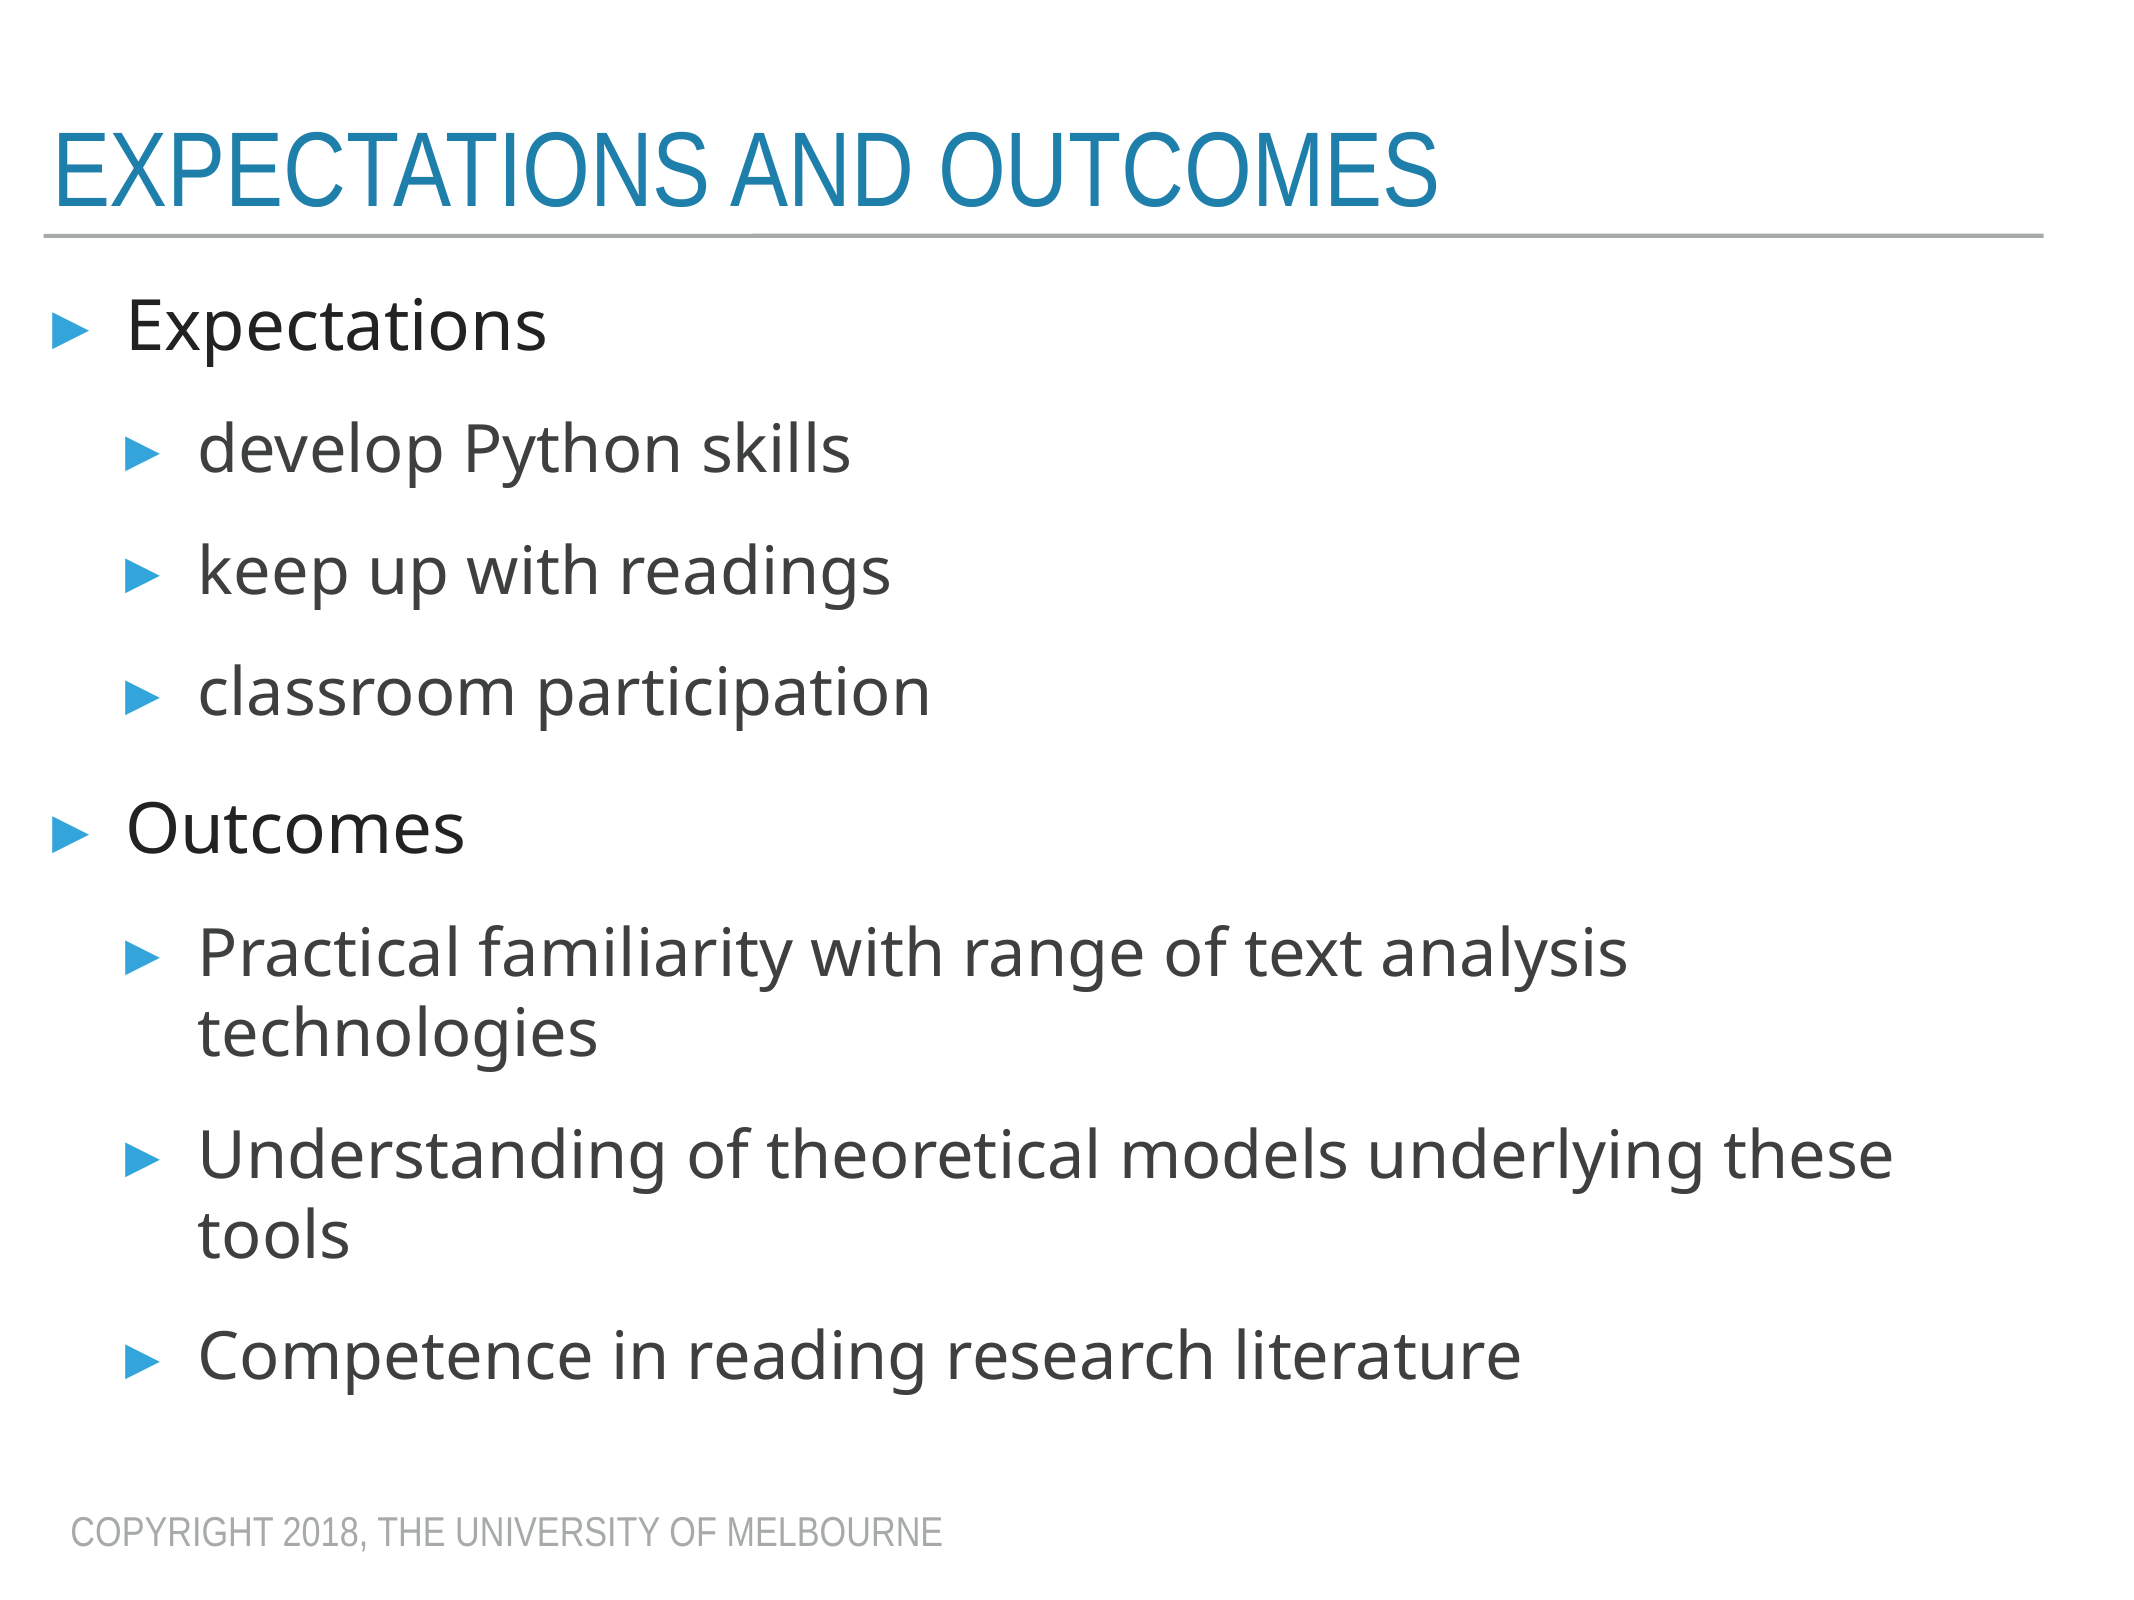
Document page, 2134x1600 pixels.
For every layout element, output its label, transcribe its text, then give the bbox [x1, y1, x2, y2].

title Expectations and outcomes [43, 116, 2045, 236]
list Expectations develop Python skills keep up with readings classroom participation Outcomes Practical familiarity with range of text analysis technologies Understanding of theoretical models underlying these tools Competence in reading research literature [43, 270, 2045, 1551]
